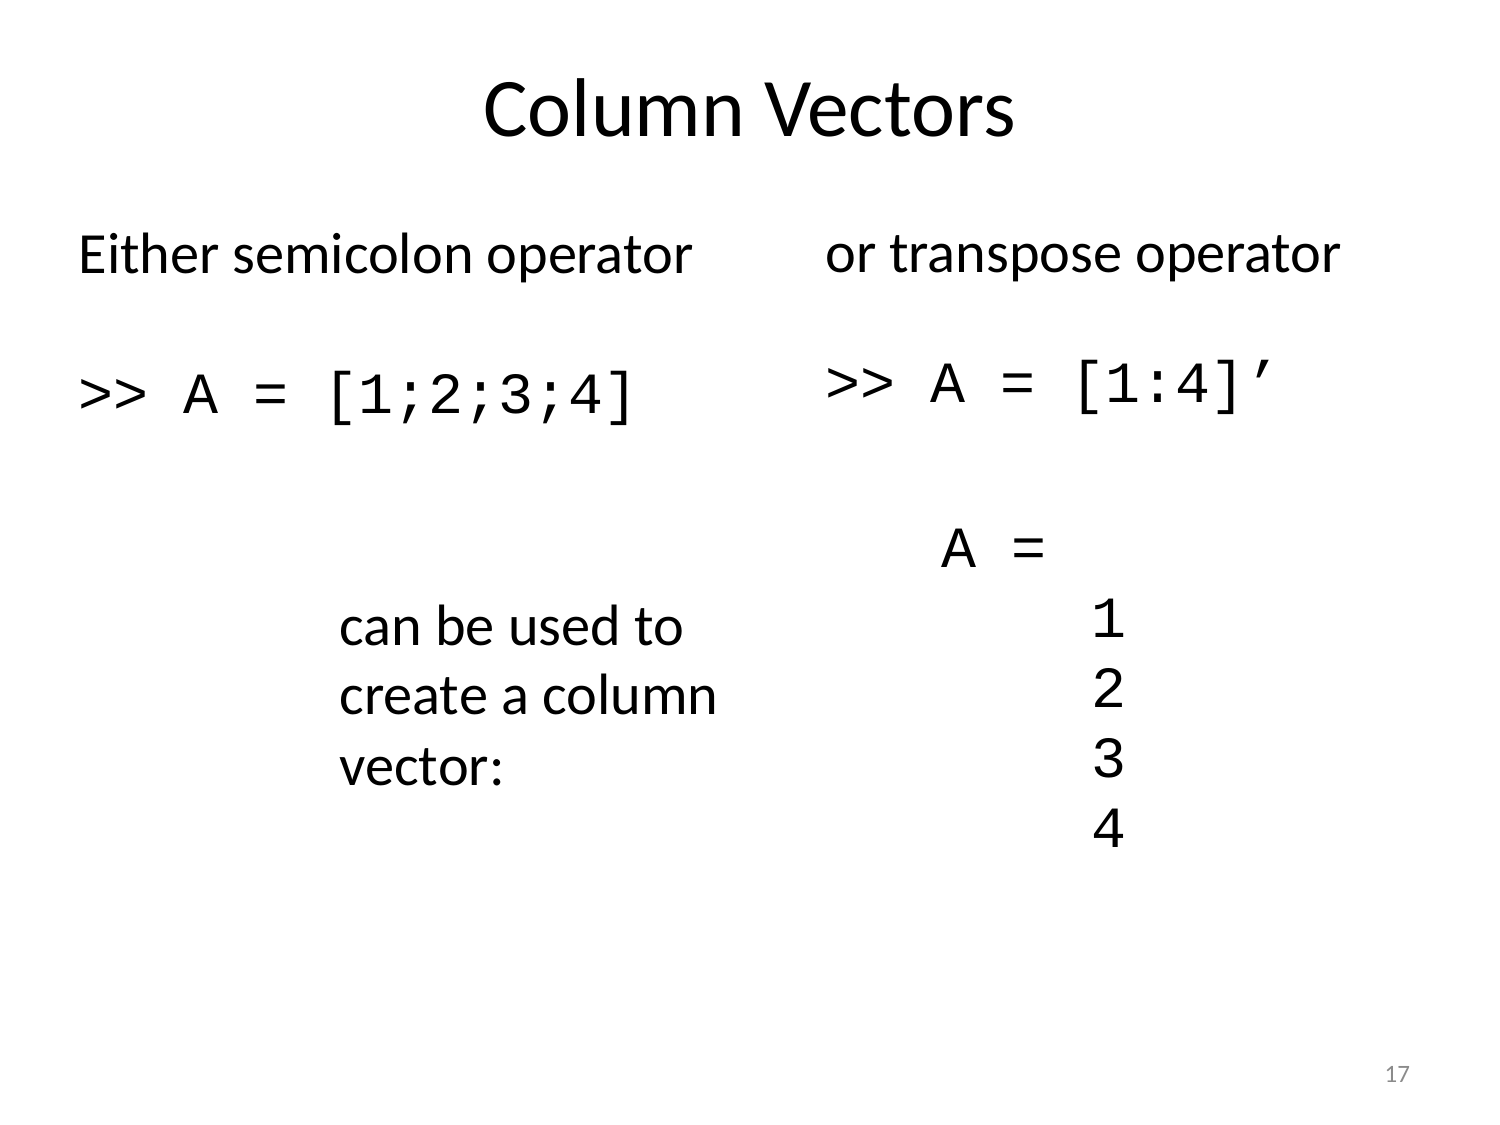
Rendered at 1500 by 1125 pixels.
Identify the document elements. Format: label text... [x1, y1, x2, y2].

title Column Vectors [75, 45, 1425, 161]
text_box or transpose operator >> A = [1:4]’ [810, 206, 1438, 422]
text_box A = 1 2 3 4 [926, 501, 1169, 912]
text_box Either semicolon operator >> A = [1;2;3;4] [63, 208, 737, 433]
text_box can be used to create a column vector: [324, 579, 852, 804]
slide_number 17 [1074, 1042, 1425, 1103]
